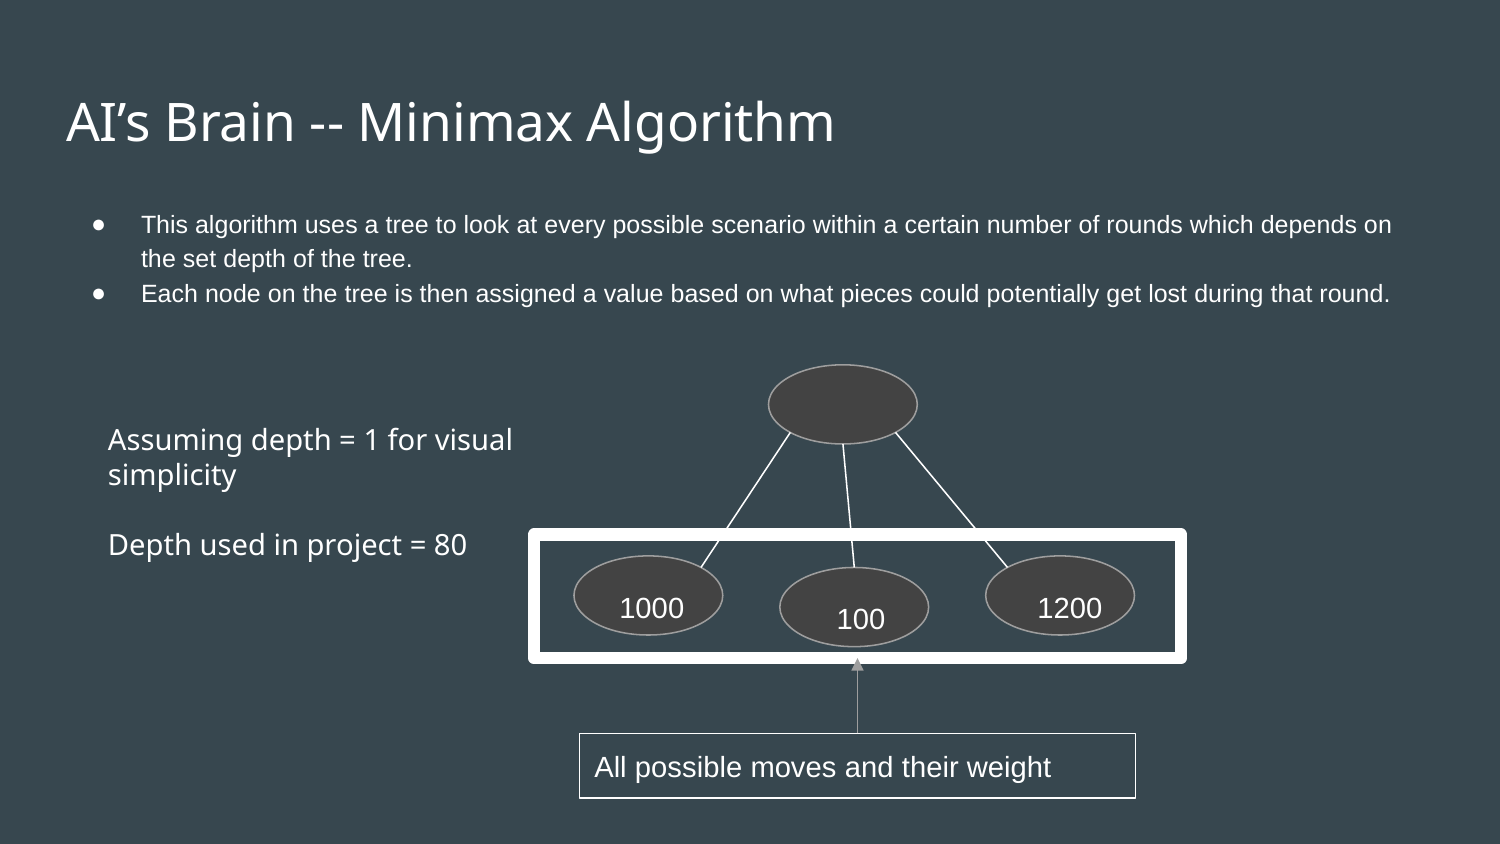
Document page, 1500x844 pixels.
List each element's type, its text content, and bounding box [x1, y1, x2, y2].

text_box 100 [821, 585, 902, 651]
text_box Assuming depth = 1 for visual simplicity Depth used in project = 80 [92, 406, 535, 577]
title AI’s Brain -- Minimax Algorithm [51, 72, 1449, 167]
text_box 1000 [604, 574, 717, 639]
list This algorithm uses a tree to look at every possible scenario within a certain number of rounds which depends on the set depth of the tree. Each node on the tree is then assigned a value based on what pieces could potentially get lost during that round. [51, 189, 1449, 750]
text_box [534, 534, 1181, 659]
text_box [895, 432, 1008, 568]
text_box All possible moves and their weight [579, 733, 1136, 799]
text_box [700, 432, 791, 568]
text_box 1200 [1022, 574, 1135, 639]
text_box [768, 364, 918, 444]
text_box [842, 443, 855, 568]
